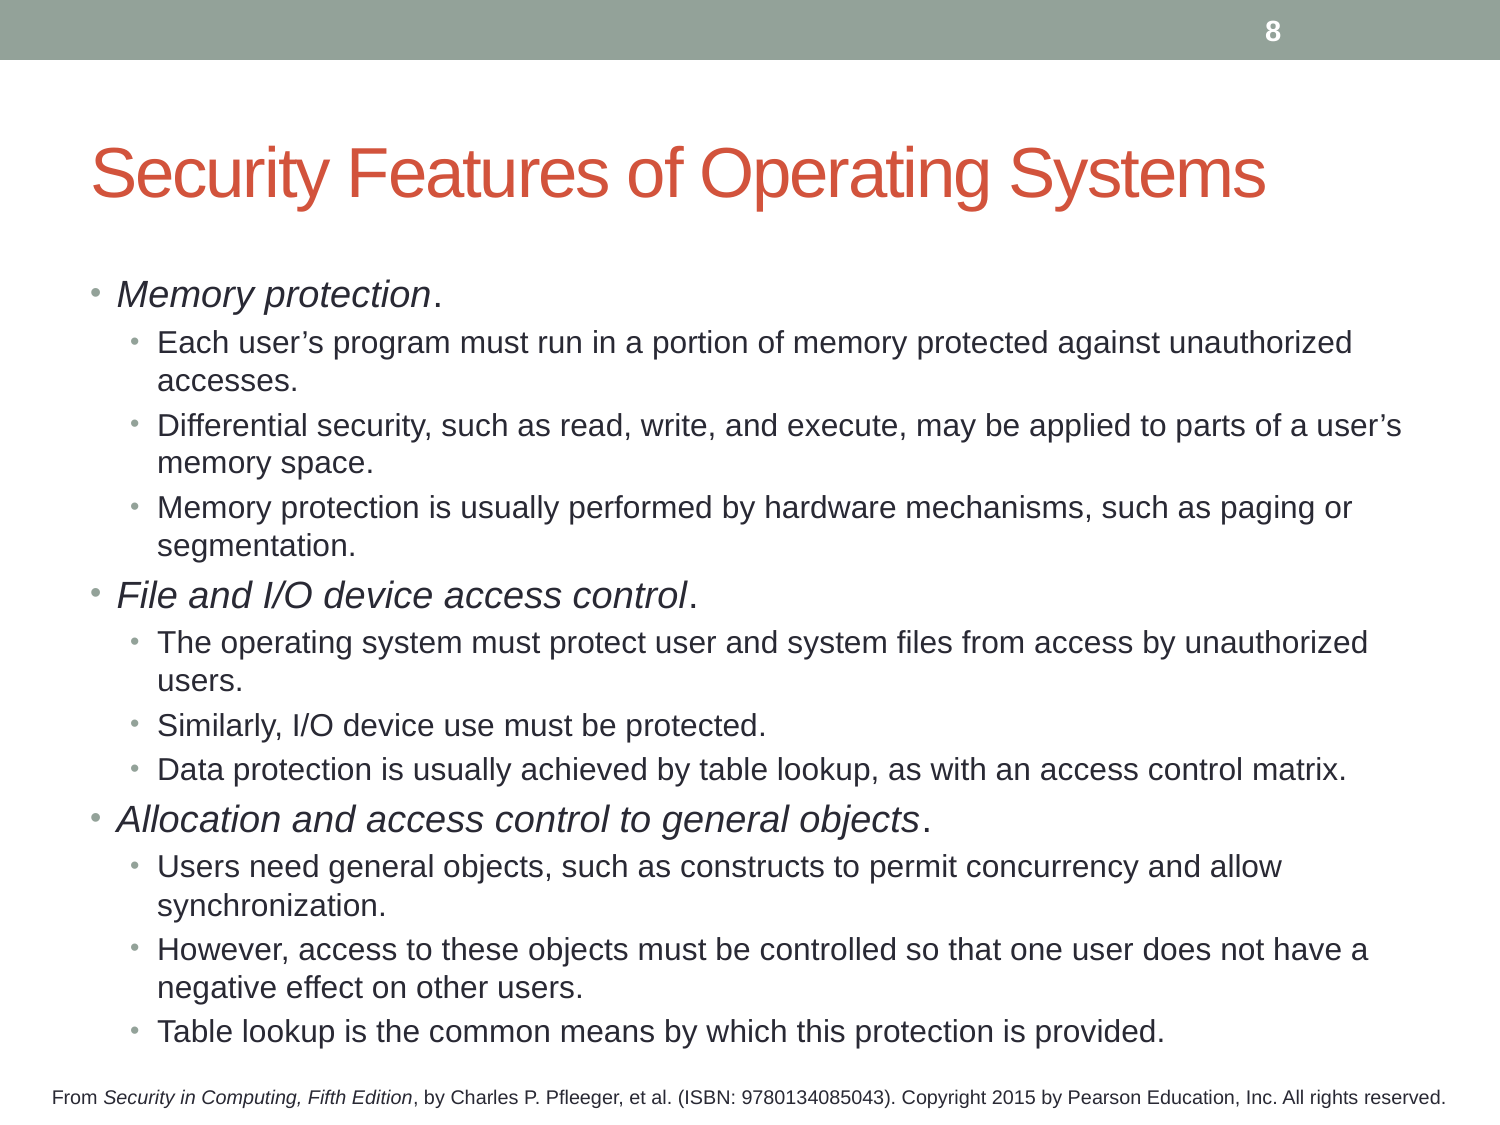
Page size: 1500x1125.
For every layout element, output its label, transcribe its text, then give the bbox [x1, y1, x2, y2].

list Memory protection. Each user’s program must run in a portion of memory protected against unauthorized accesses. Differential security, such as read, write, and execute, may be applied to parts of a user’s memory space. Memory protection is usually performed by hardware mechanisms, such as paging or segmentation. File and I/O device access control. The operating system must protect user and system files from access by unauthorized users. Similarly, I/O device use must be protected. Data protection is usually achieved by table lookup, as with an access control matrix. Allocation and access control to general objects. Users need general objects, such as constructs to permit concurrency and allow synchronization. However, access to these objects must be controlled so that one user does not have a negative effect on other users. Table lookup is the common means by which this protection is provided. [75, 262, 1425, 1063]
slide_number 8 [1250, 3, 1425, 57]
footer From Security in Computing, Fifth Edition, by Charles P. Pfleeger, et al. (ISBN: 9780134085043). Copyright 2015 by Pearson Education, Inc. All rights reserved. [0, 1069, 1500, 1124]
title Security Features of Operating Systems [75, 87, 1425, 250]
